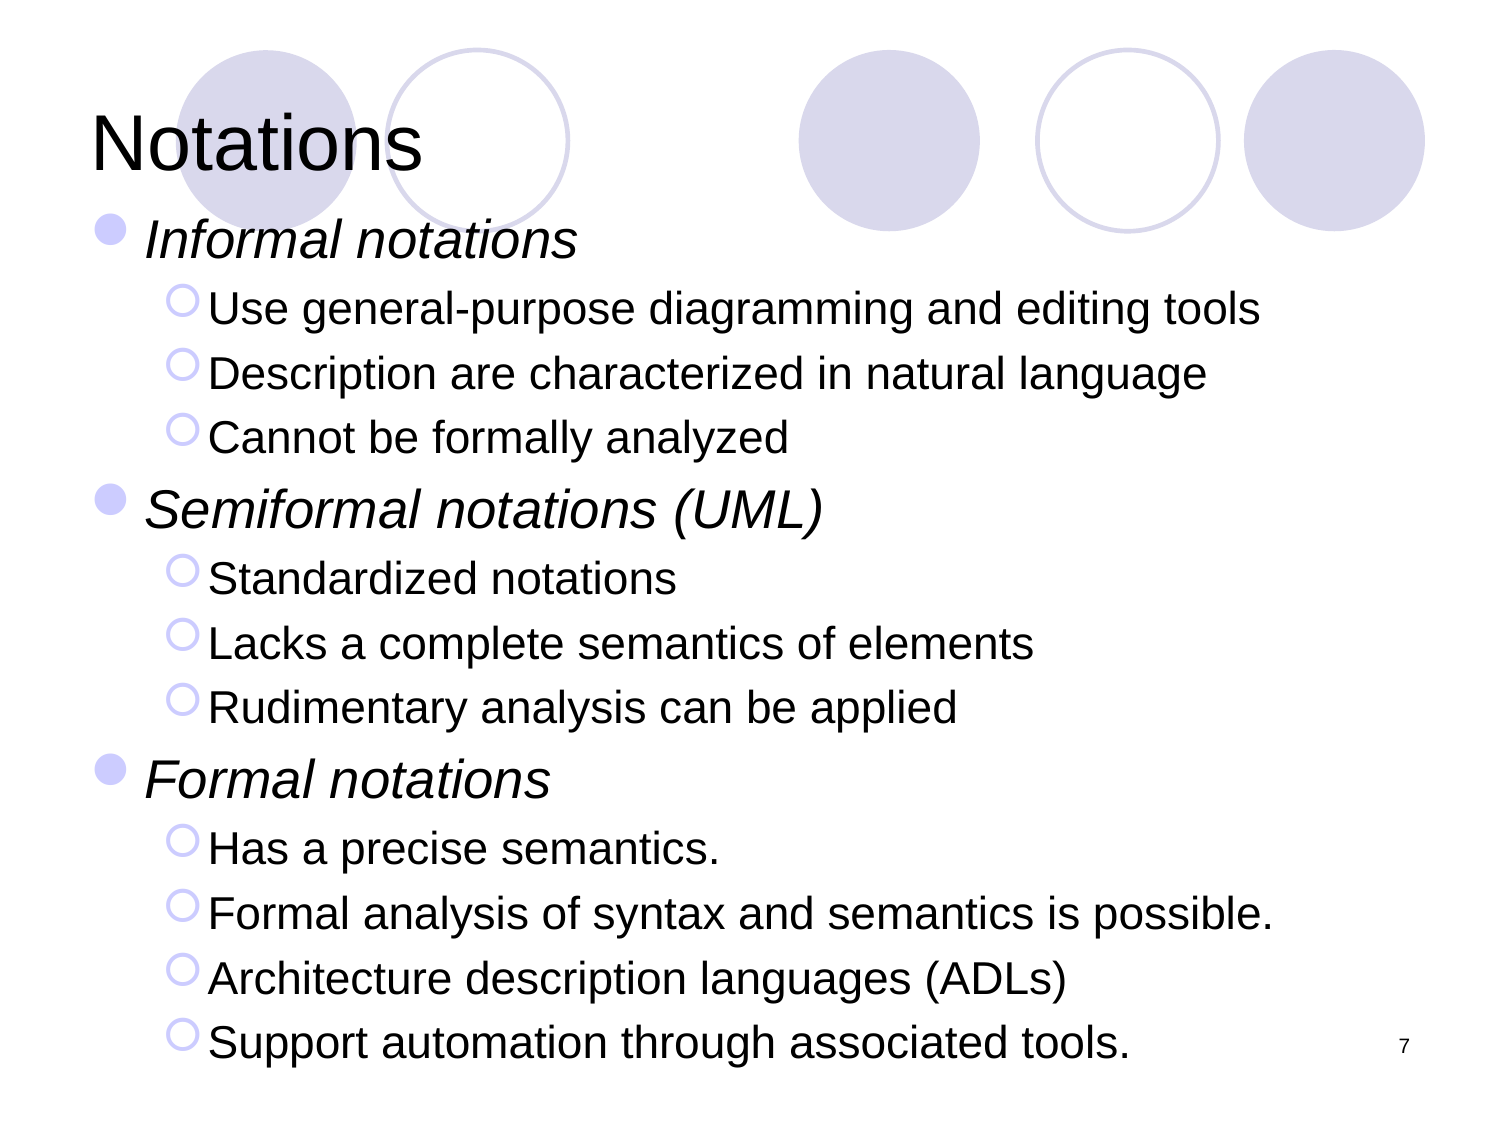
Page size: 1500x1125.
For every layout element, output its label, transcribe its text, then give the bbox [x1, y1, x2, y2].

title Notations [75, 45, 1425, 196]
slide_number 7 [1074, 1025, 1425, 1100]
list Informal notations Use general-purpose diagramming and editing tools Description are characterized in natural language Cannot be formally analyzed Semiformal notations (UML) Standardized notations Lacks a complete semantics of elements Rudimentary analysis can be applied Formal notations Has a precise semantics. Formal analysis of syntax and semantics is possible. Architecture description languages (ADLs) Support automation through associated tools. [75, 196, 1425, 1083]
